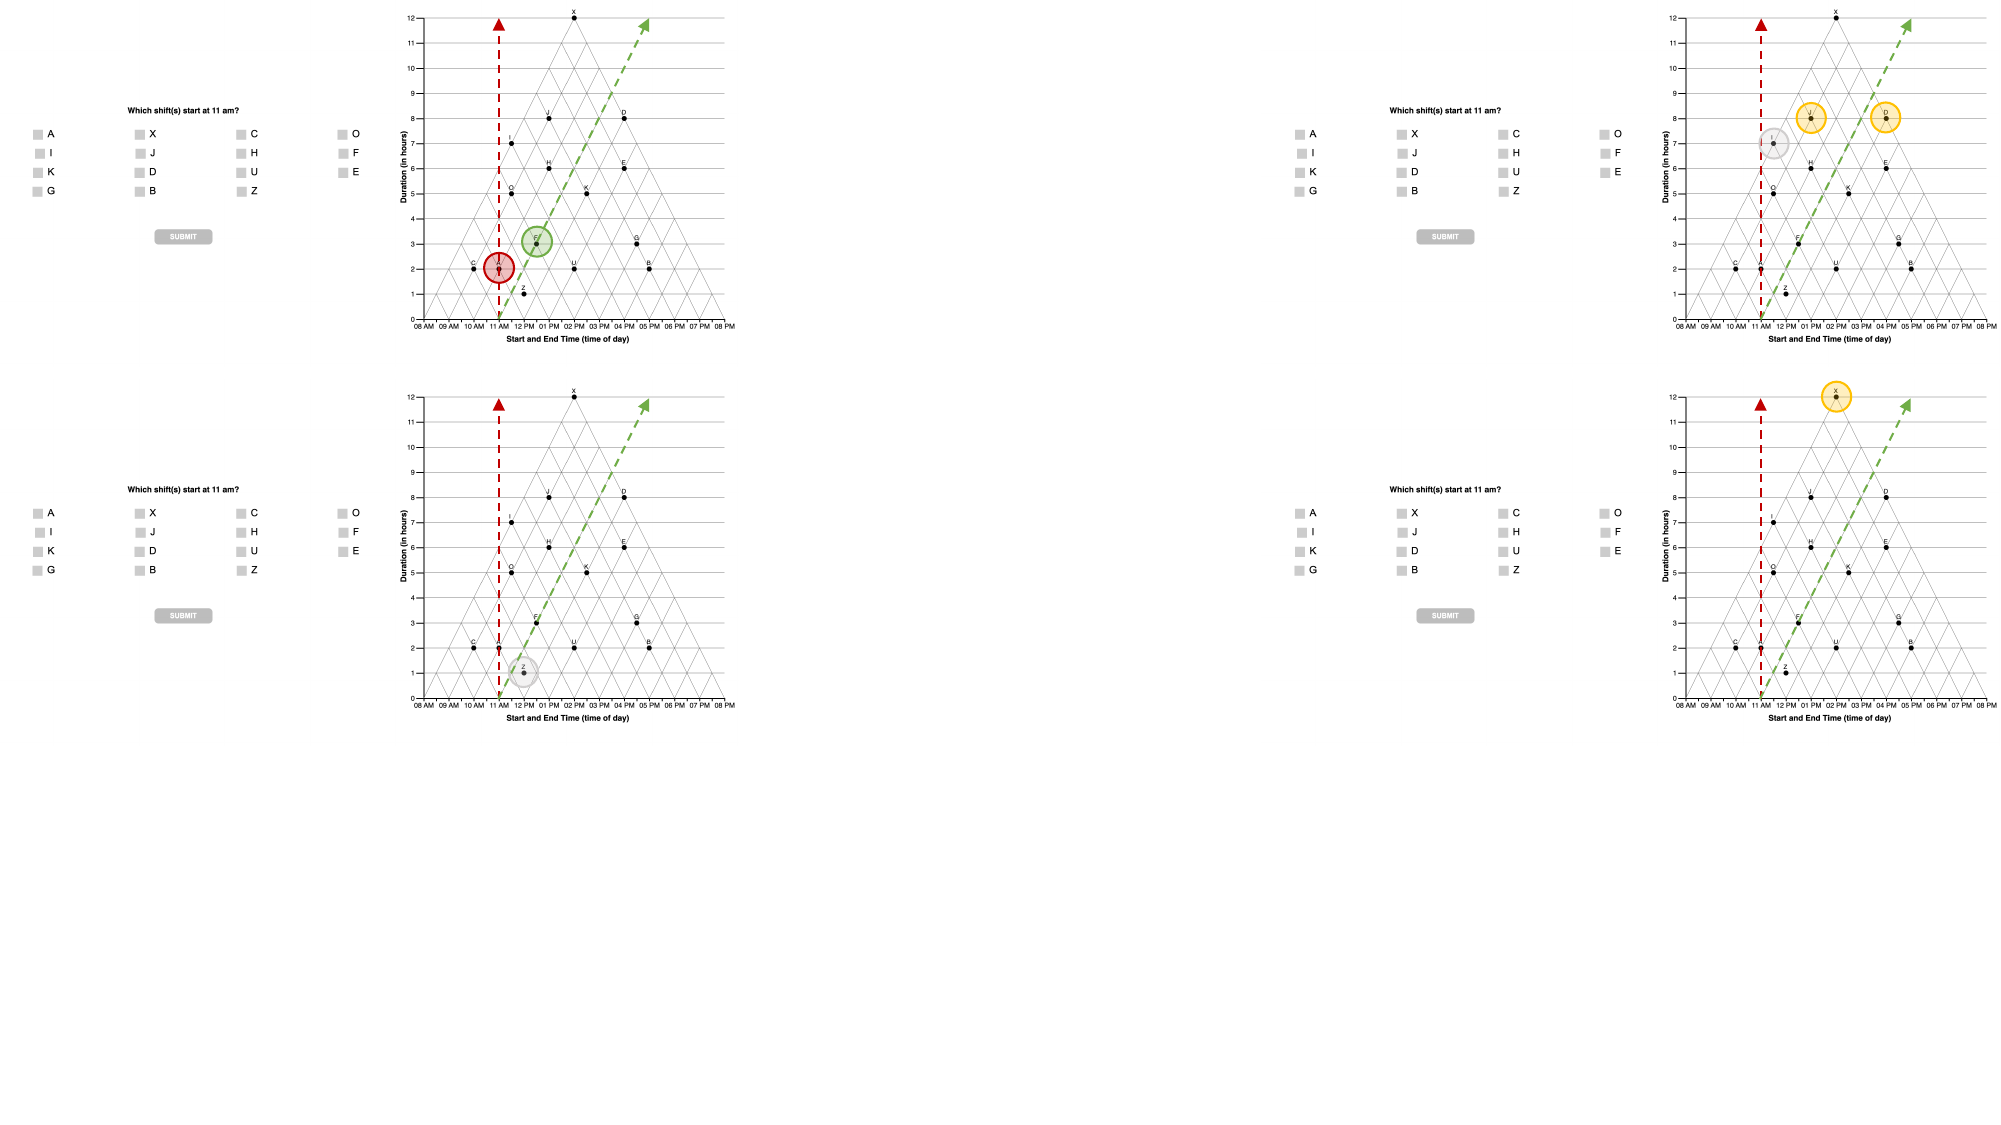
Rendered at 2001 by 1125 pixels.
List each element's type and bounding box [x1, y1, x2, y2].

picture [1261, 0, 2000, 367]
text_box [1760, 18, 1912, 320]
text_box [498, 398, 650, 700]
picture [1261, 379, 2000, 746]
picture [0, 0, 739, 367]
picture [0, 379, 739, 746]
text_box [498, 18, 650, 320]
text_box [1759, 398, 1911, 700]
